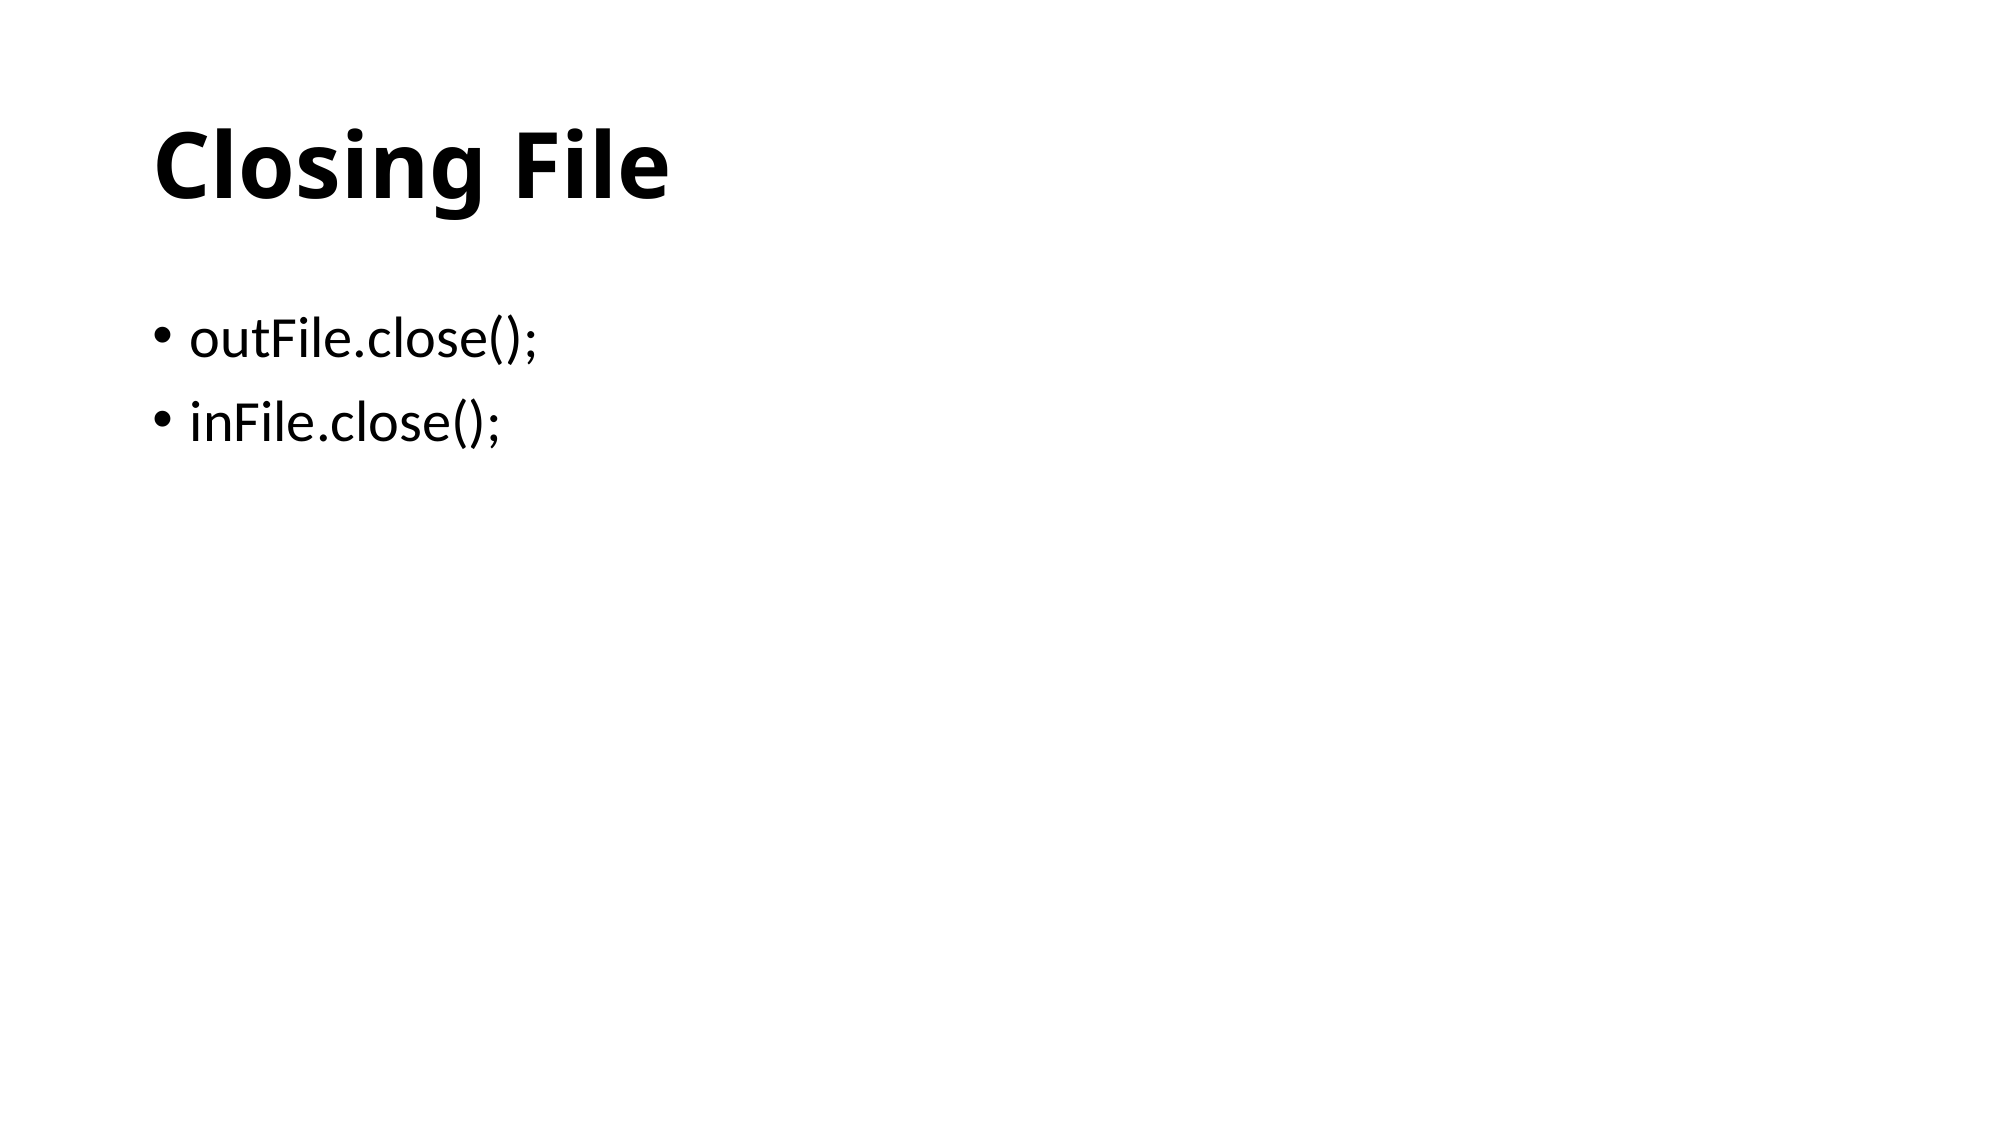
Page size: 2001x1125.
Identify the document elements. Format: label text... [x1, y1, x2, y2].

title Closing File [137, 59, 1863, 278]
list outFile.close(); inFile.close(); [137, 299, 1863, 1014]
